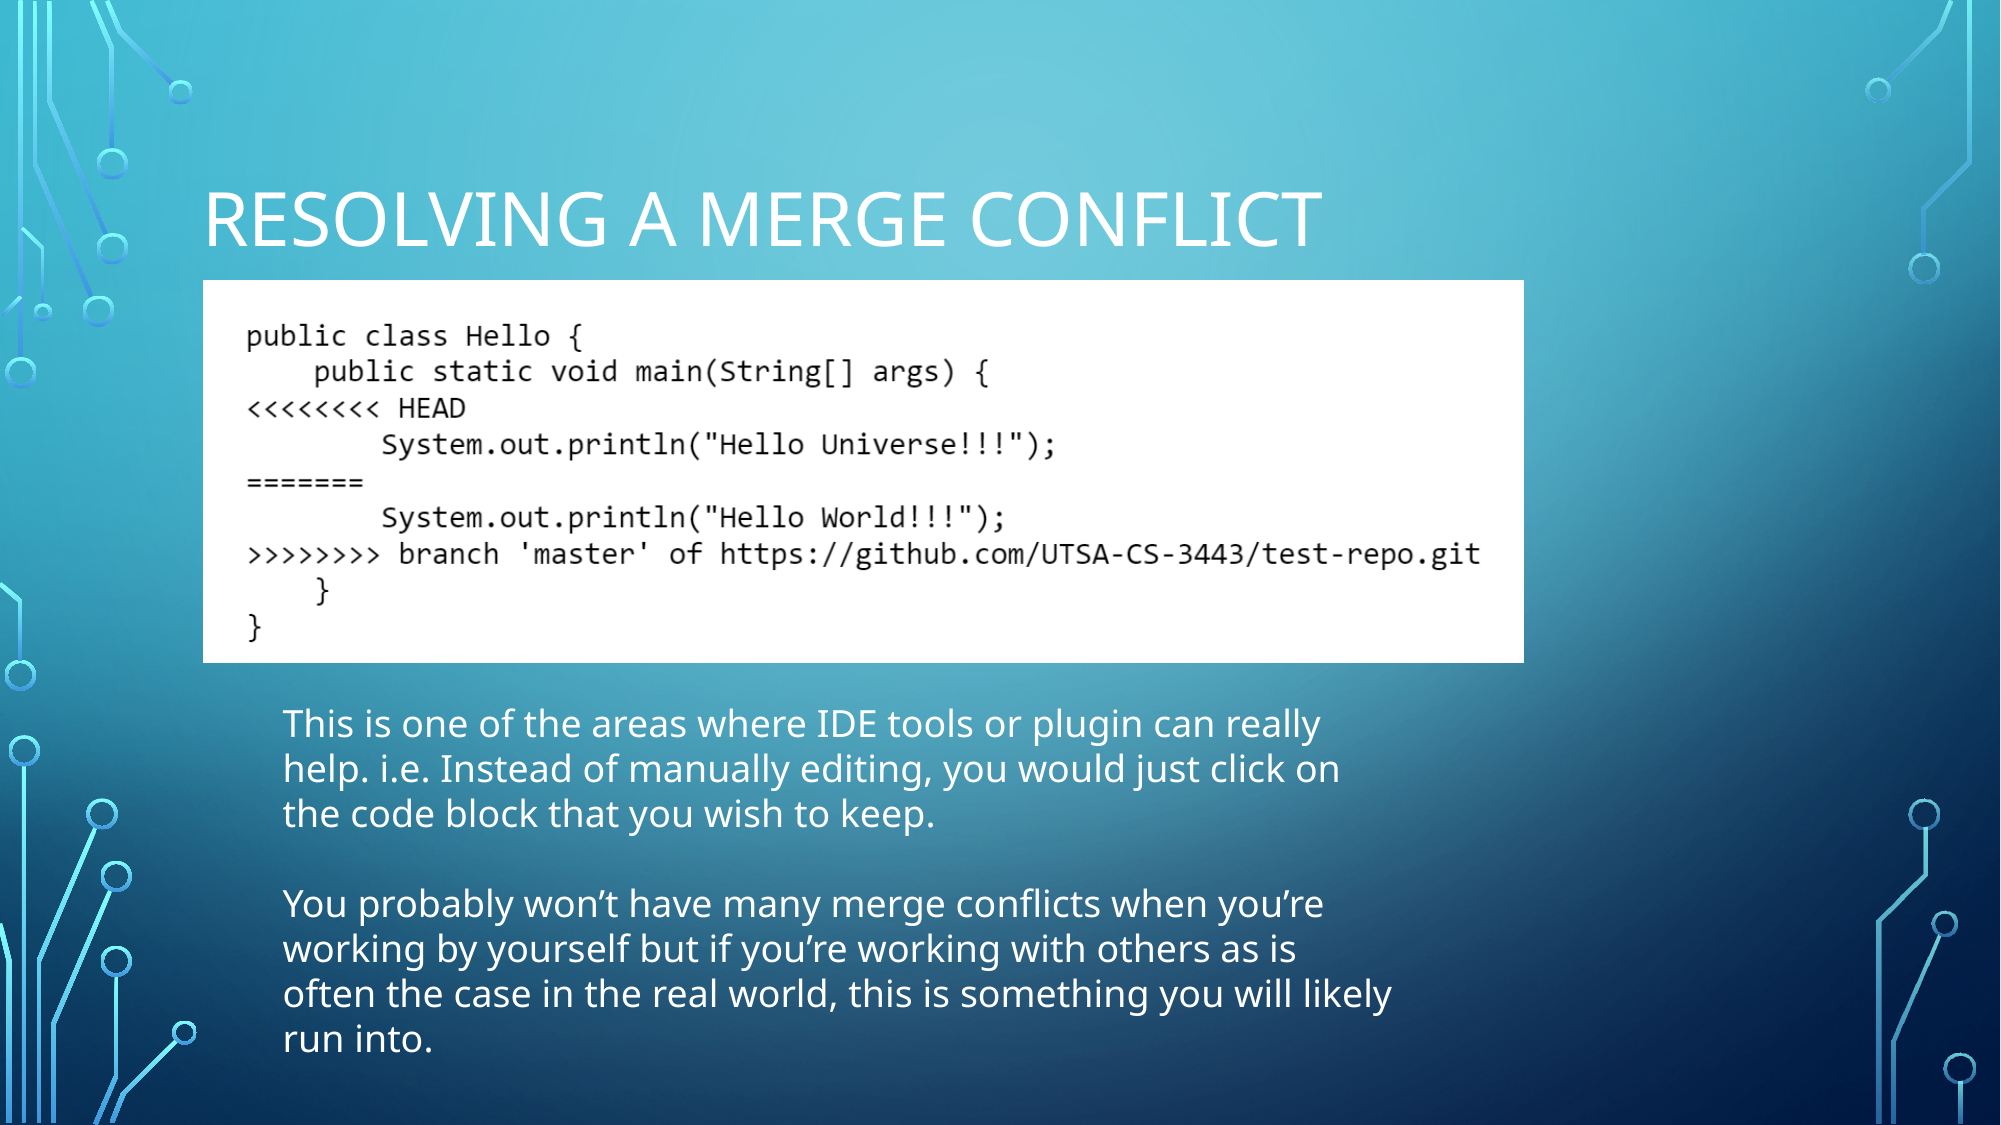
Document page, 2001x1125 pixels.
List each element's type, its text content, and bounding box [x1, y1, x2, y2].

text_box This is one of the areas where IDE tools or plugin can really help. i.e. Instead of manually editing, you would just click on the code block that you wish to keep. You probably won’t have many merge conflicts when you’re working by yourself but if you’re working with others as is often the case in the real world, this is something you will likely run into. [267, 692, 1413, 1125]
title Resolving a merge conflict [187, 101, 1813, 344]
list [203, 280, 1525, 664]
